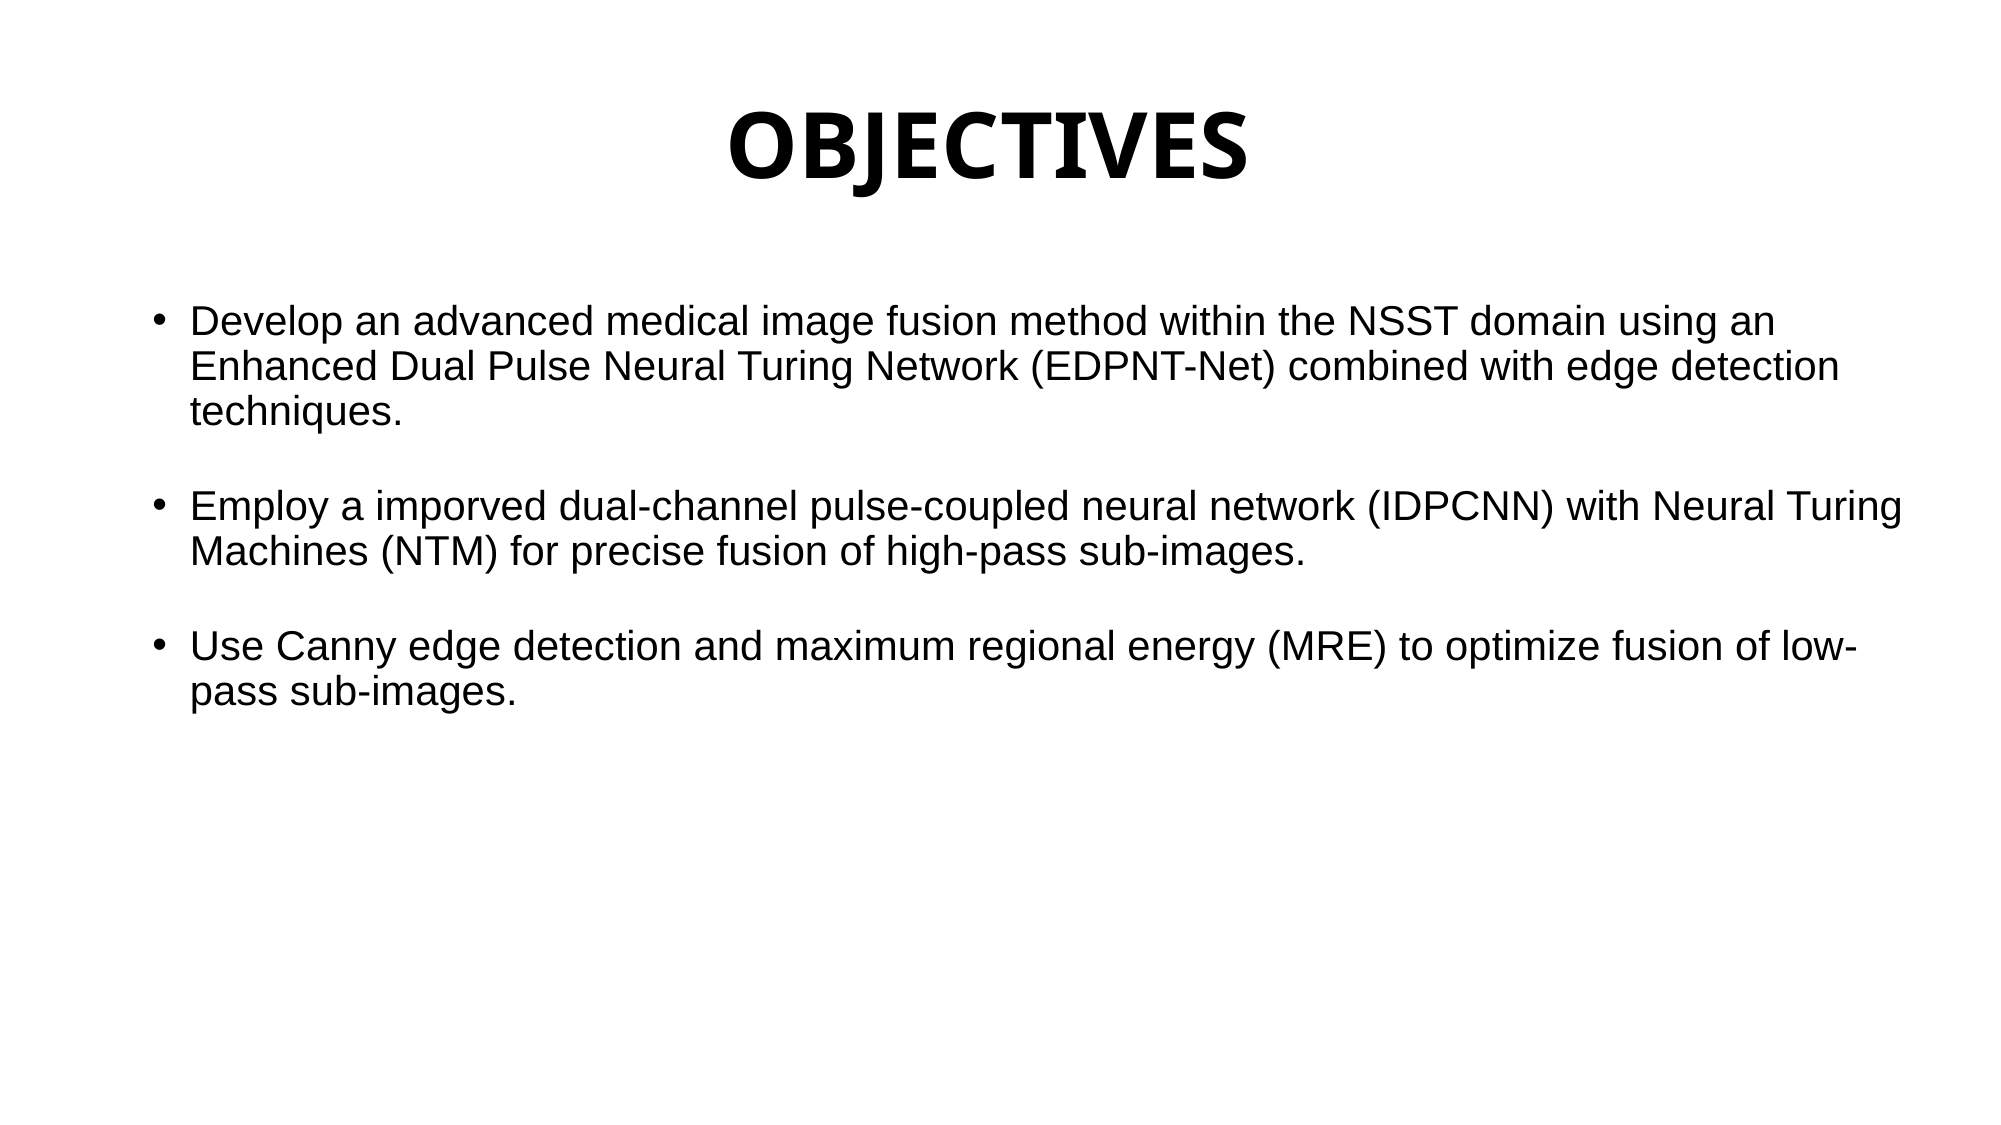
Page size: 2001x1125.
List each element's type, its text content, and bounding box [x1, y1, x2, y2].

title OBJECTIVES [137, 59, 1863, 205]
list Develop an advanced medical image fusion method within the NSST domain using an Enhanced Dual Pulse Neural Turing Network (EDPNT-Net) combined with edge detection techniques. Employ a imporved dual-channel pulse-coupled neural network (IDPCNN) with Neural Turing Machines (NTM) for precise fusion of high-pass sub-images. Use Canny edge detection and maximum regional energy (MRE) to optimize fusion of low-pass sub-images. [137, 205, 1952, 859]
